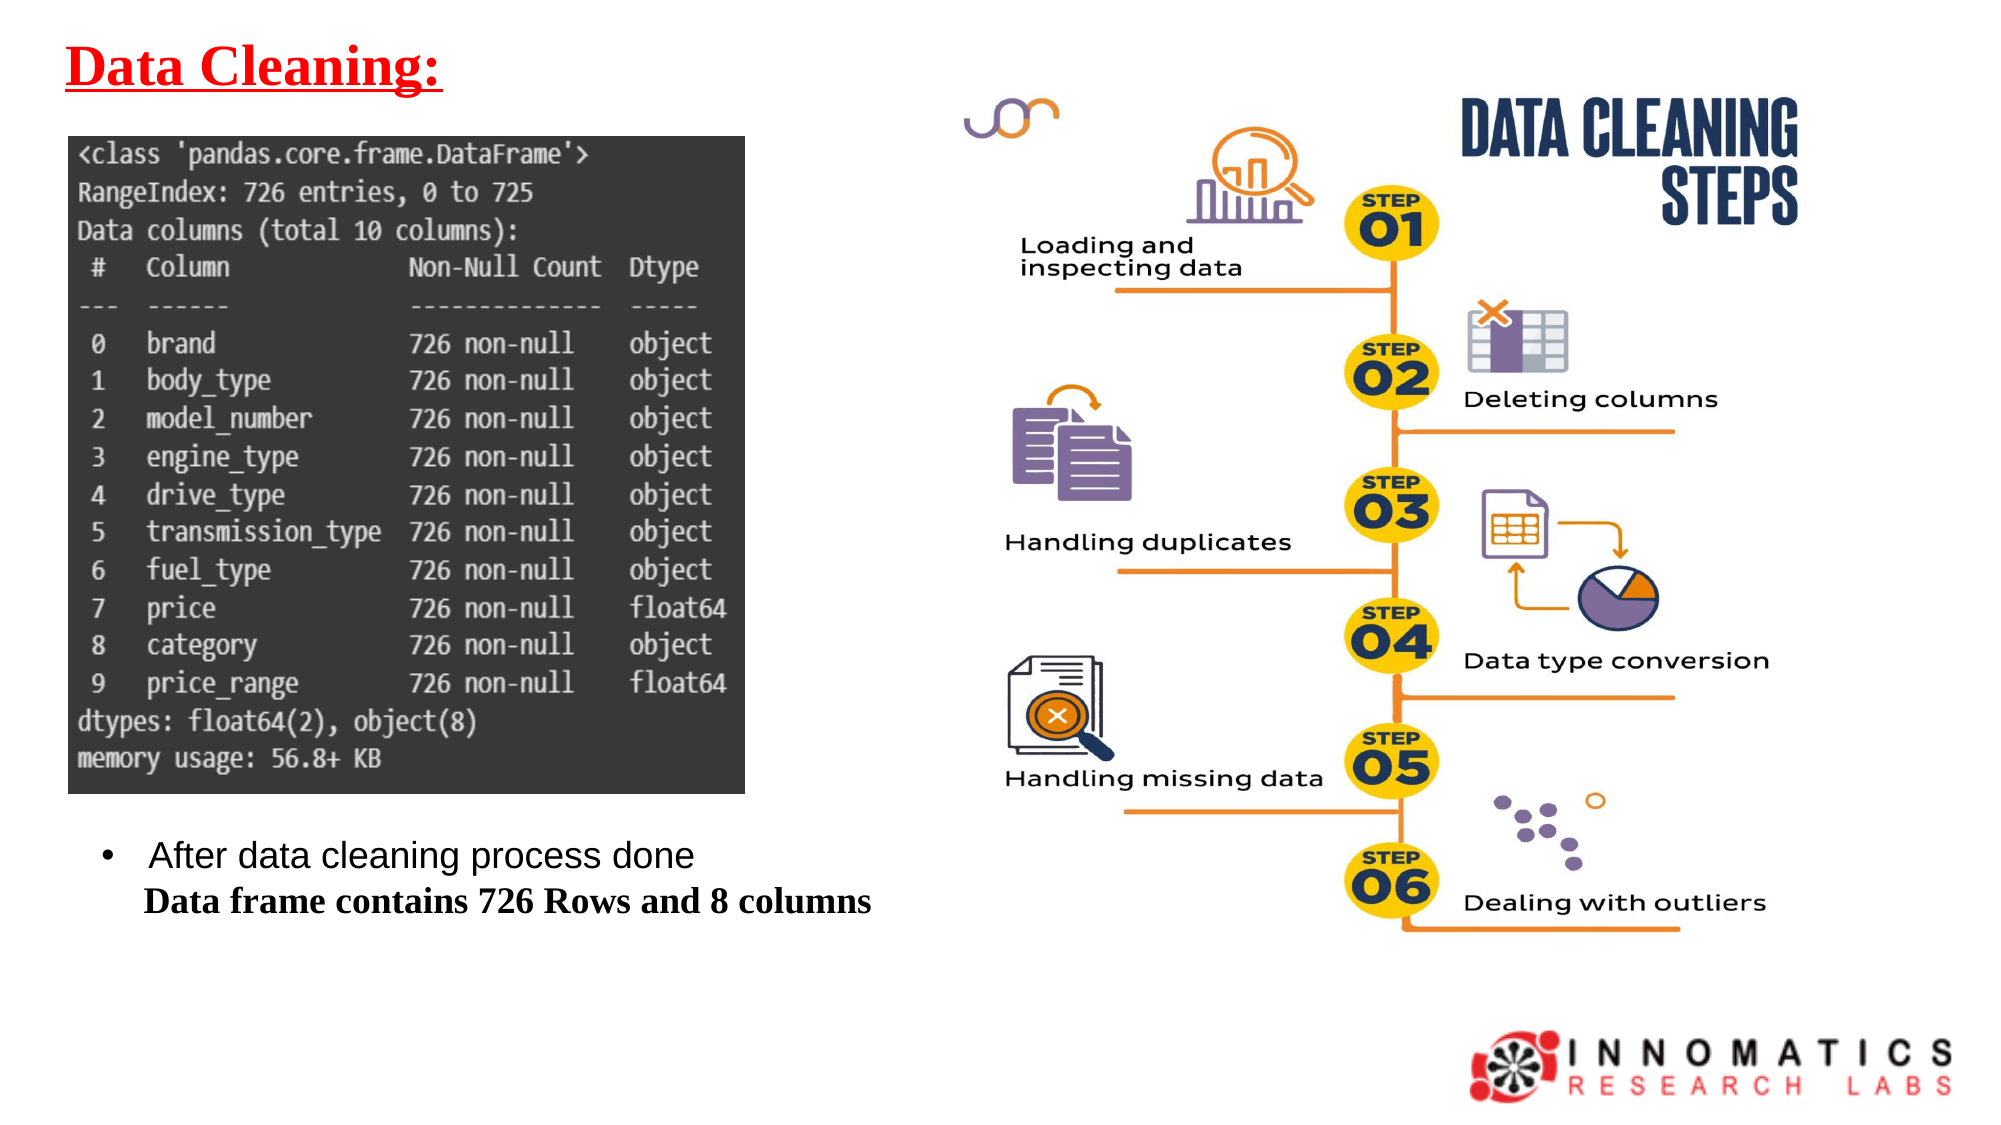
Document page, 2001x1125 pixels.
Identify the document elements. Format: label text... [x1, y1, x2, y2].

text_box Data Cleaning: [50, 19, 1160, 105]
text_box After data cleaning process done Data frame contains 726 Rows and 8 columns [86, 824, 934, 974]
picture [939, 77, 1817, 982]
picture [68, 136, 746, 794]
picture [1445, 1014, 1975, 1125]
